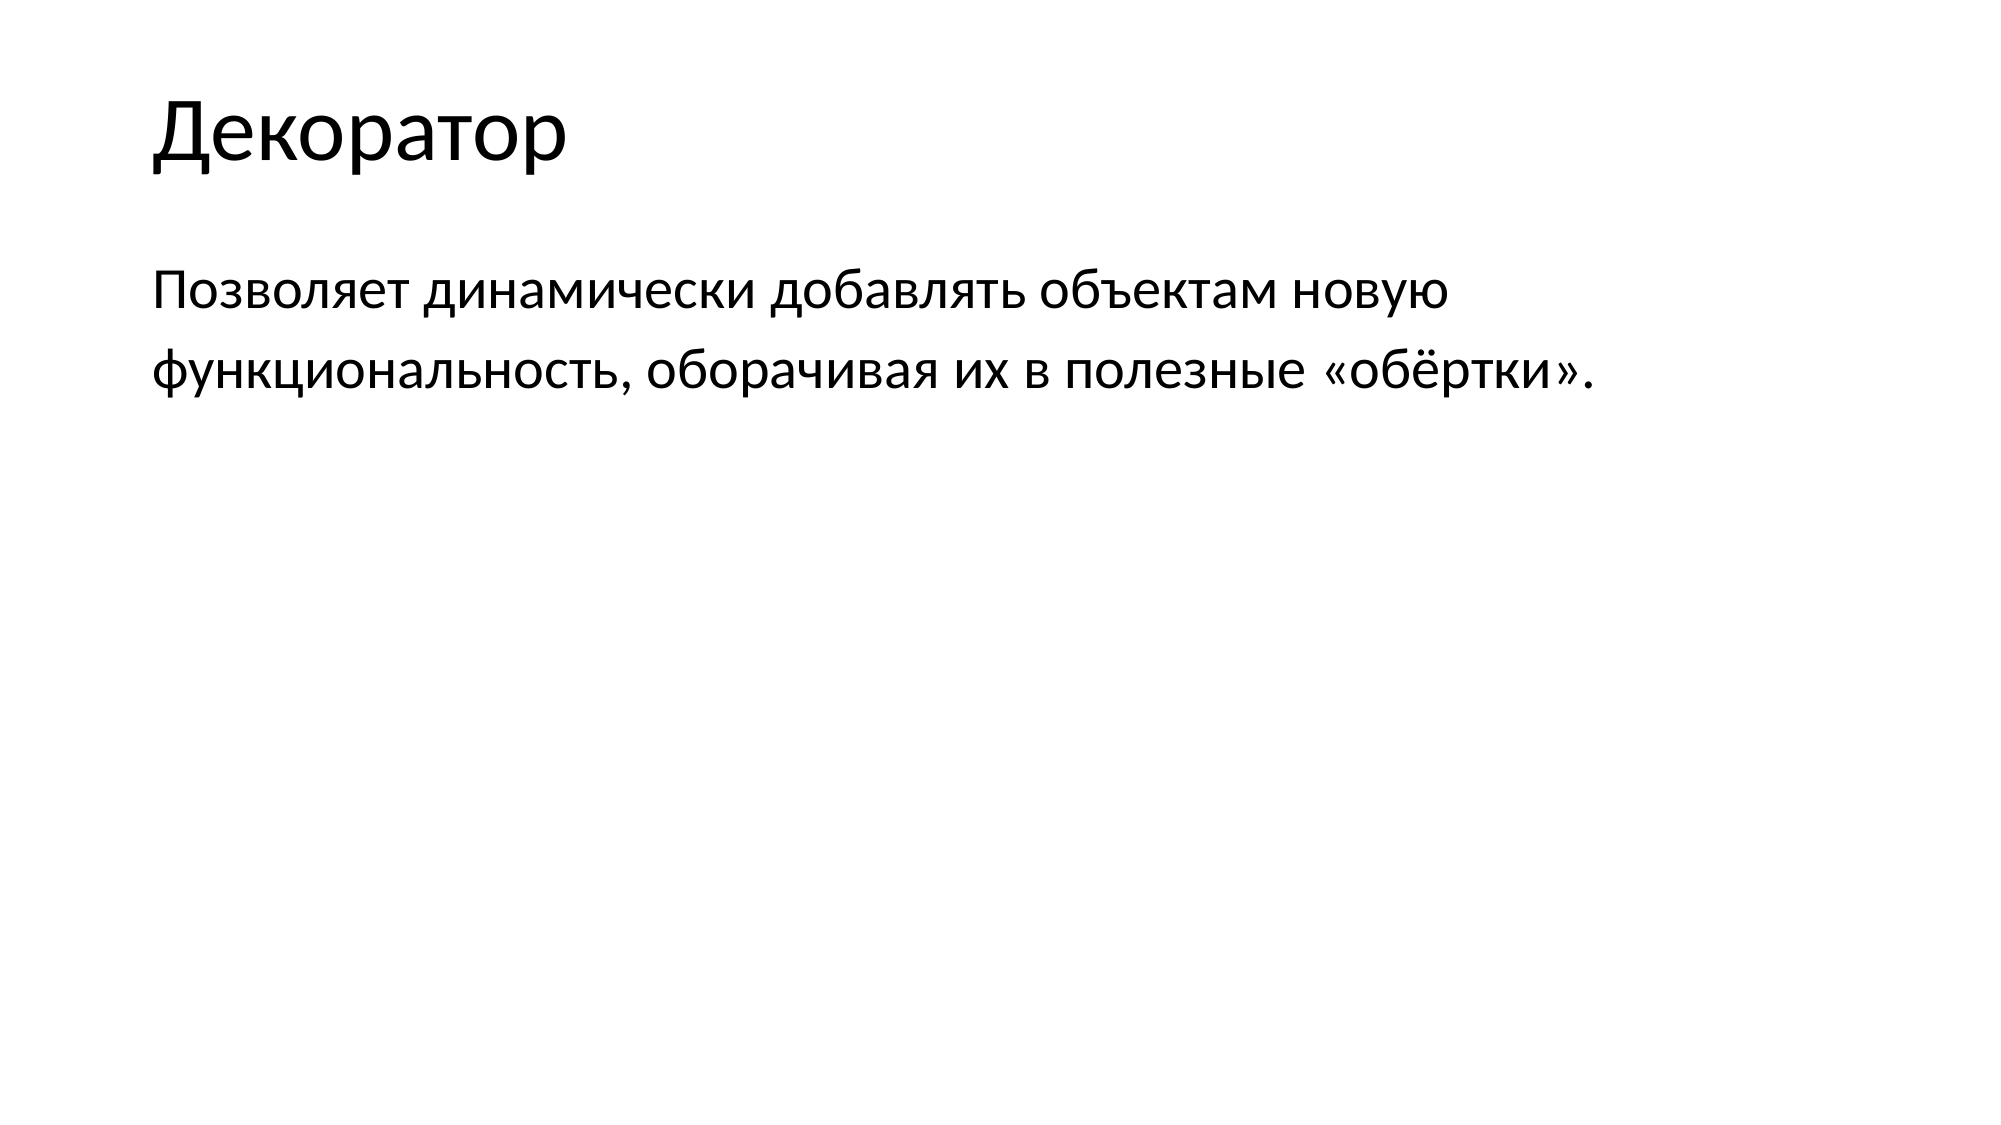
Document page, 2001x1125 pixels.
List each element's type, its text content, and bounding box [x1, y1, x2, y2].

text_box Декоратор [137, 59, 1863, 202]
text_box Позволяет динамически добавлять объектам новую функциональность, оборачивая их в полезные «обёртки». [137, 232, 1863, 1048]
